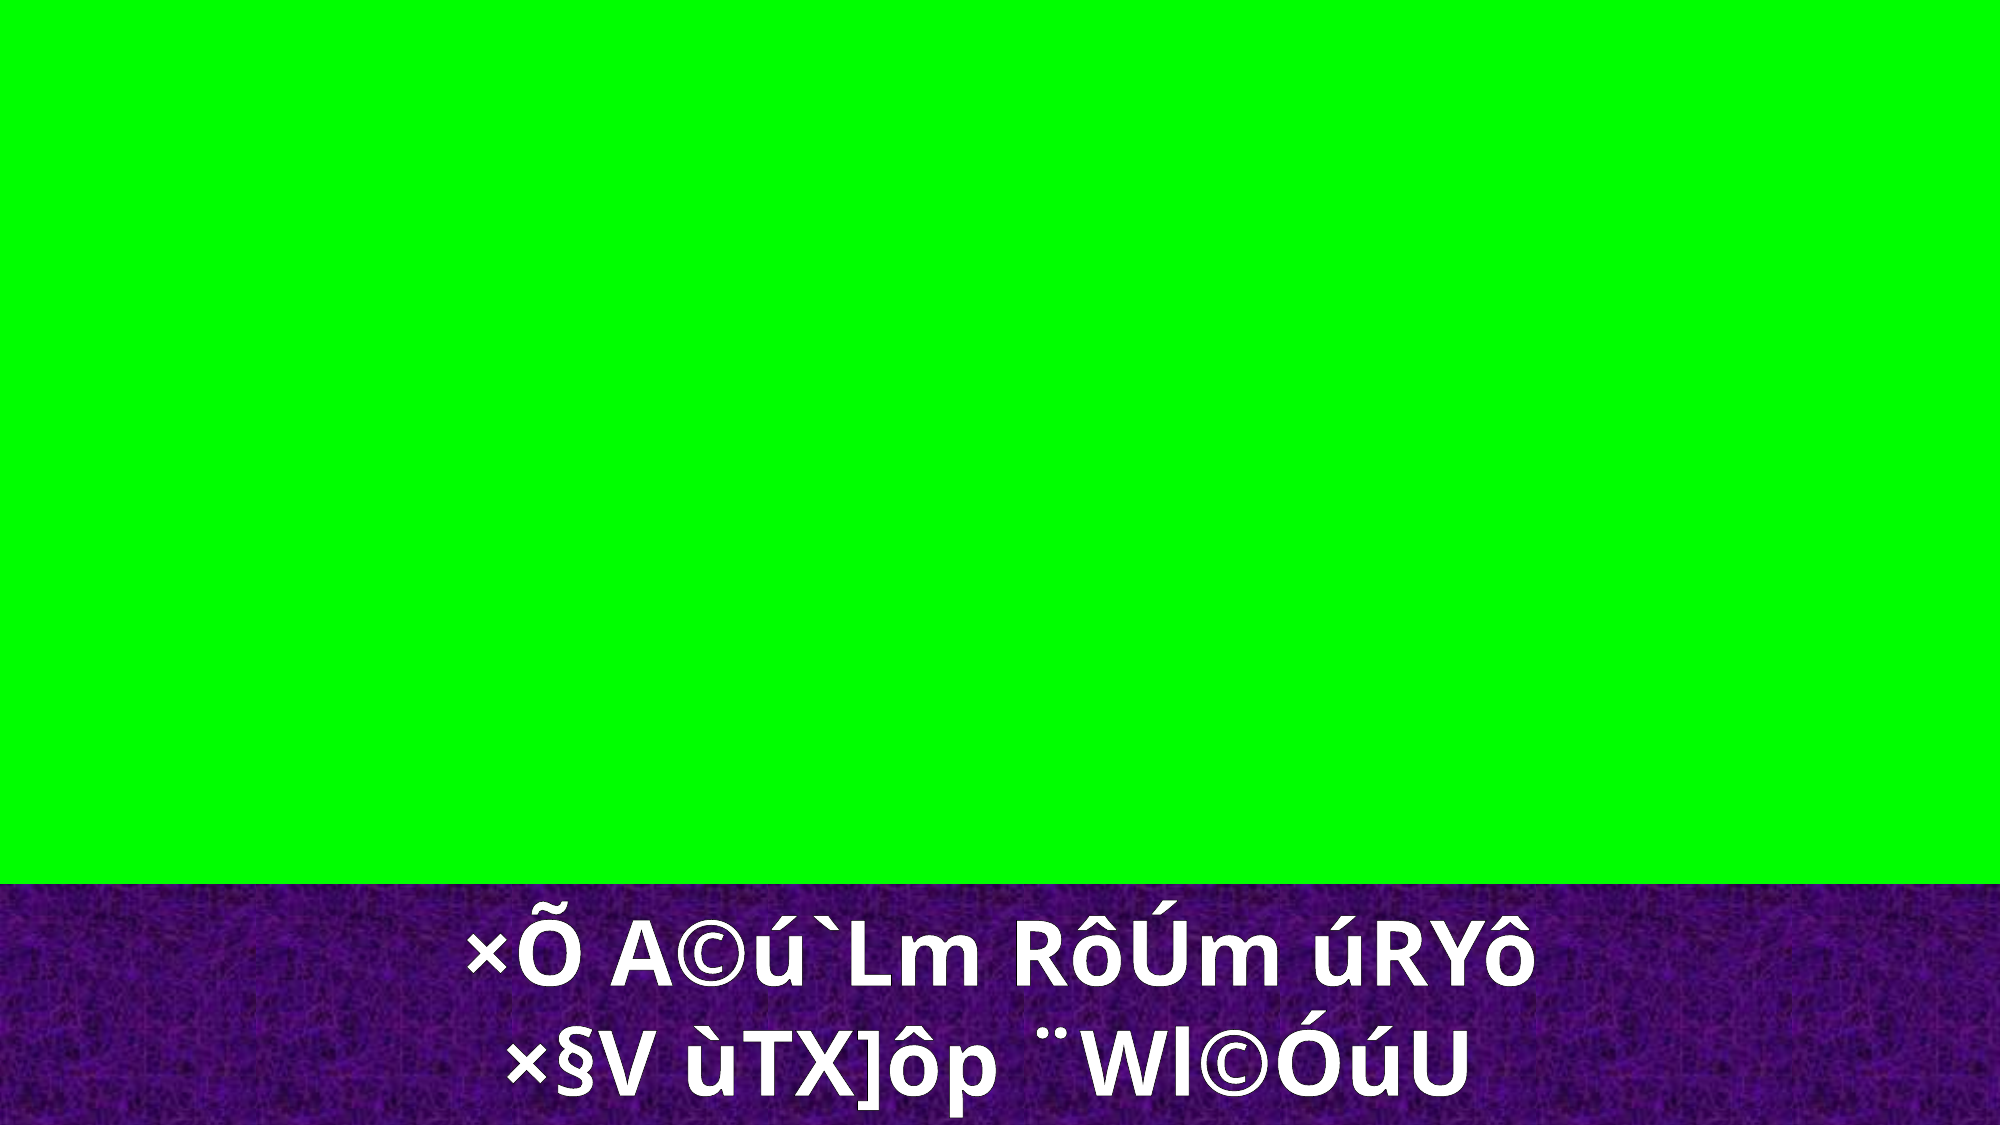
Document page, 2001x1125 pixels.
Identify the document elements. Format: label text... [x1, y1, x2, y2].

text_box ×Õ A©ú`Lm RôÚm úRYô ×§V ùTX]ôp ¨Wl©ÓúU [0, 886, 2000, 1122]
